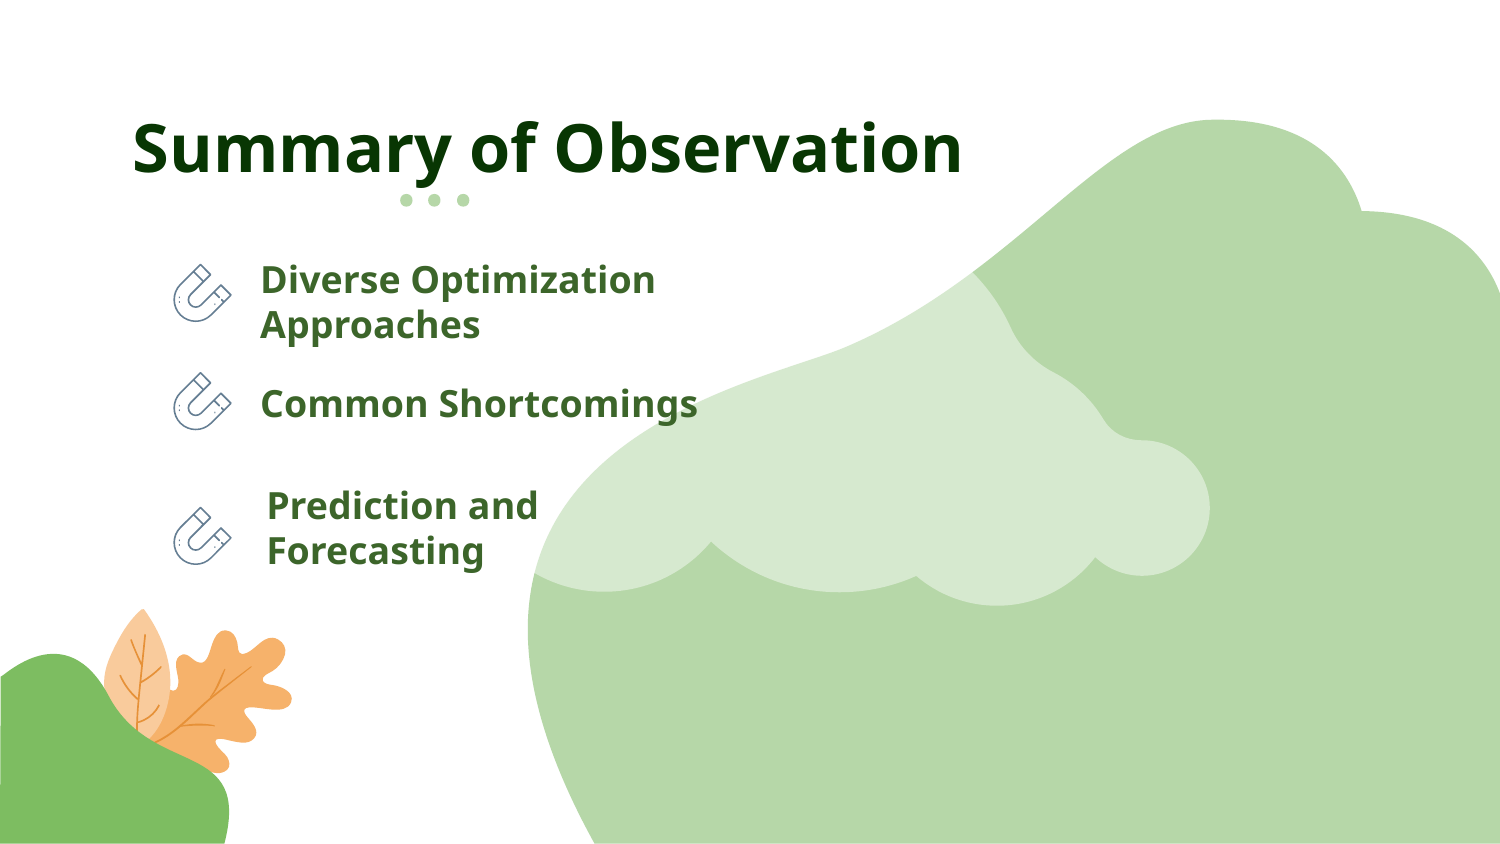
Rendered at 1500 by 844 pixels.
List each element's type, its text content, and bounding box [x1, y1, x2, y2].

text_box Prediction and Forecasting [251, 466, 692, 568]
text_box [170, 371, 233, 431]
title Summary of Observation [117, 90, 1383, 185]
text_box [170, 263, 233, 323]
title Diverse Optimization Approaches [245, 241, 698, 365]
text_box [170, 506, 233, 566]
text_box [397, 193, 472, 207]
title Common Shortcomings [245, 365, 735, 459]
